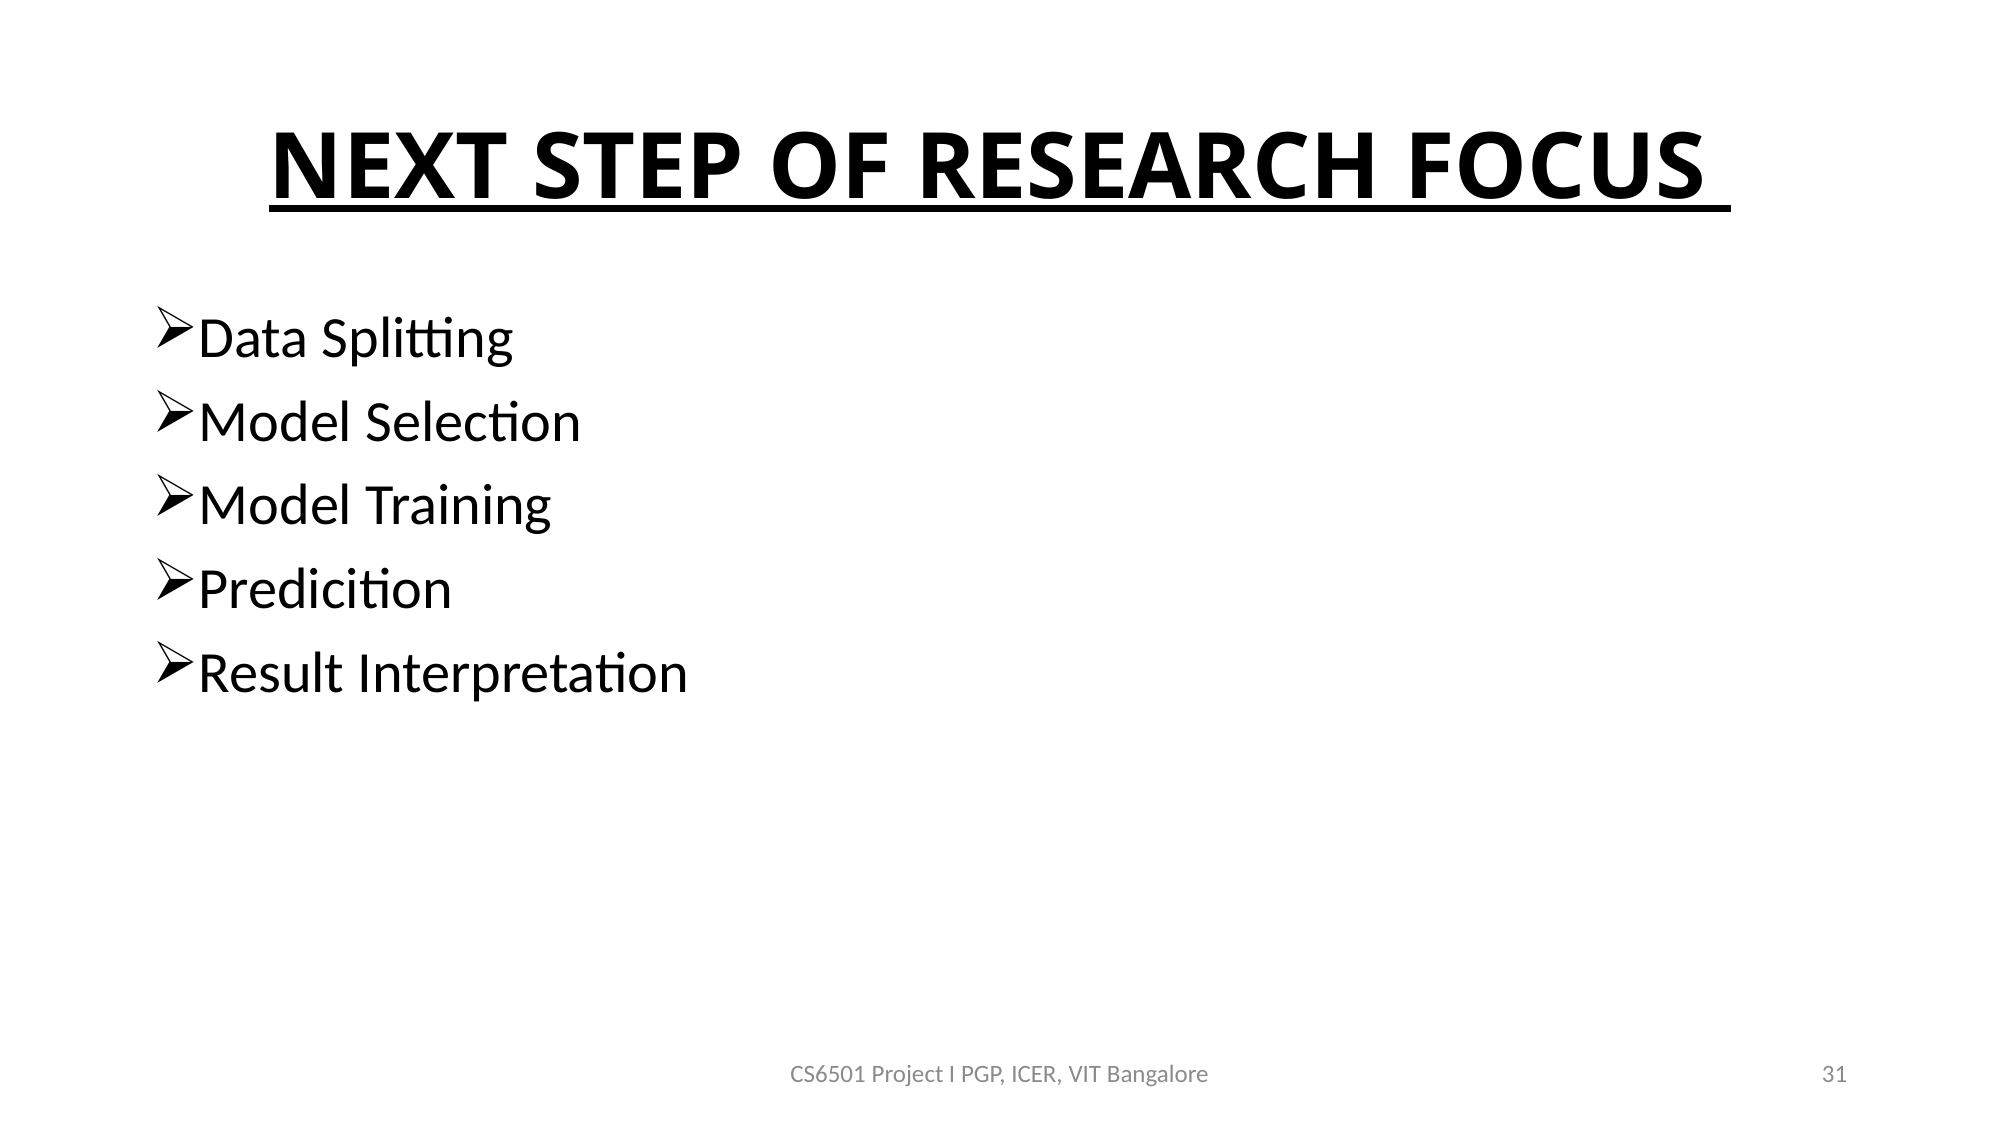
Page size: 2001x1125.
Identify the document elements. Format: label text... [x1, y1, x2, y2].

list Data Splitting Model Selection Model Training Predicition Result Interpretation [137, 299, 1863, 1014]
footer CS6501 Project I PGP, ICER, VIT Bangalore [662, 1042, 1338, 1103]
title NEXT STEP OF RESEARCH FOCUS [137, 59, 1863, 278]
slide_number 31 [1412, 1042, 1863, 1103]
